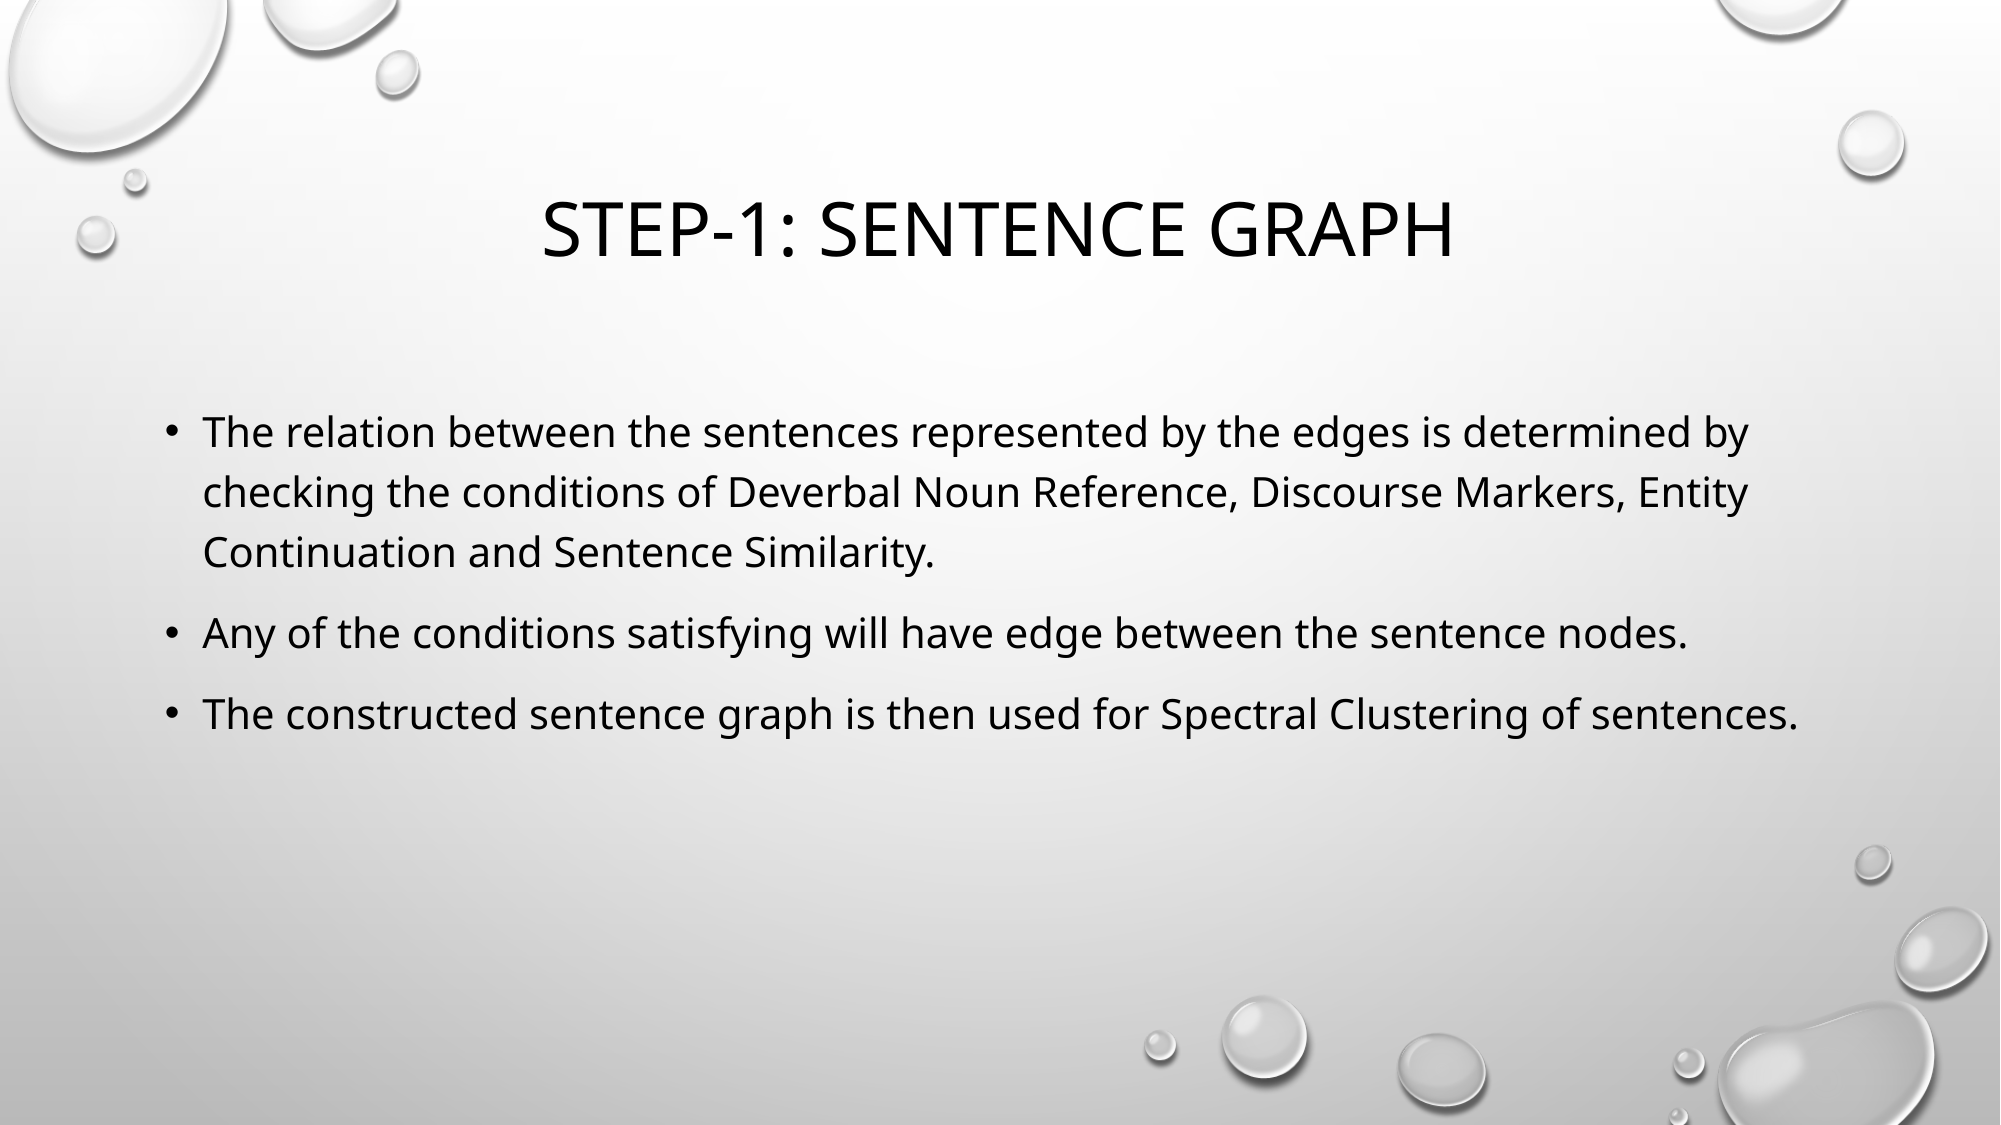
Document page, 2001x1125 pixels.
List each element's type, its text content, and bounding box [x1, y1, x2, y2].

title Step-1: Sentence Graph [149, 101, 1851, 364]
list The relation between the sentences represented by the edges is determined by checking the conditions of Deverbal Noun Reference, Discourse Markers, Entity Continuation and Sentence Similarity. Any of the conditions satisfying will have edge between the sentence nodes. The constructed sentence graph is then used for Spectral Clustering of sentences. [149, 388, 1850, 950]
picture [0, 0, 2000, 1125]
